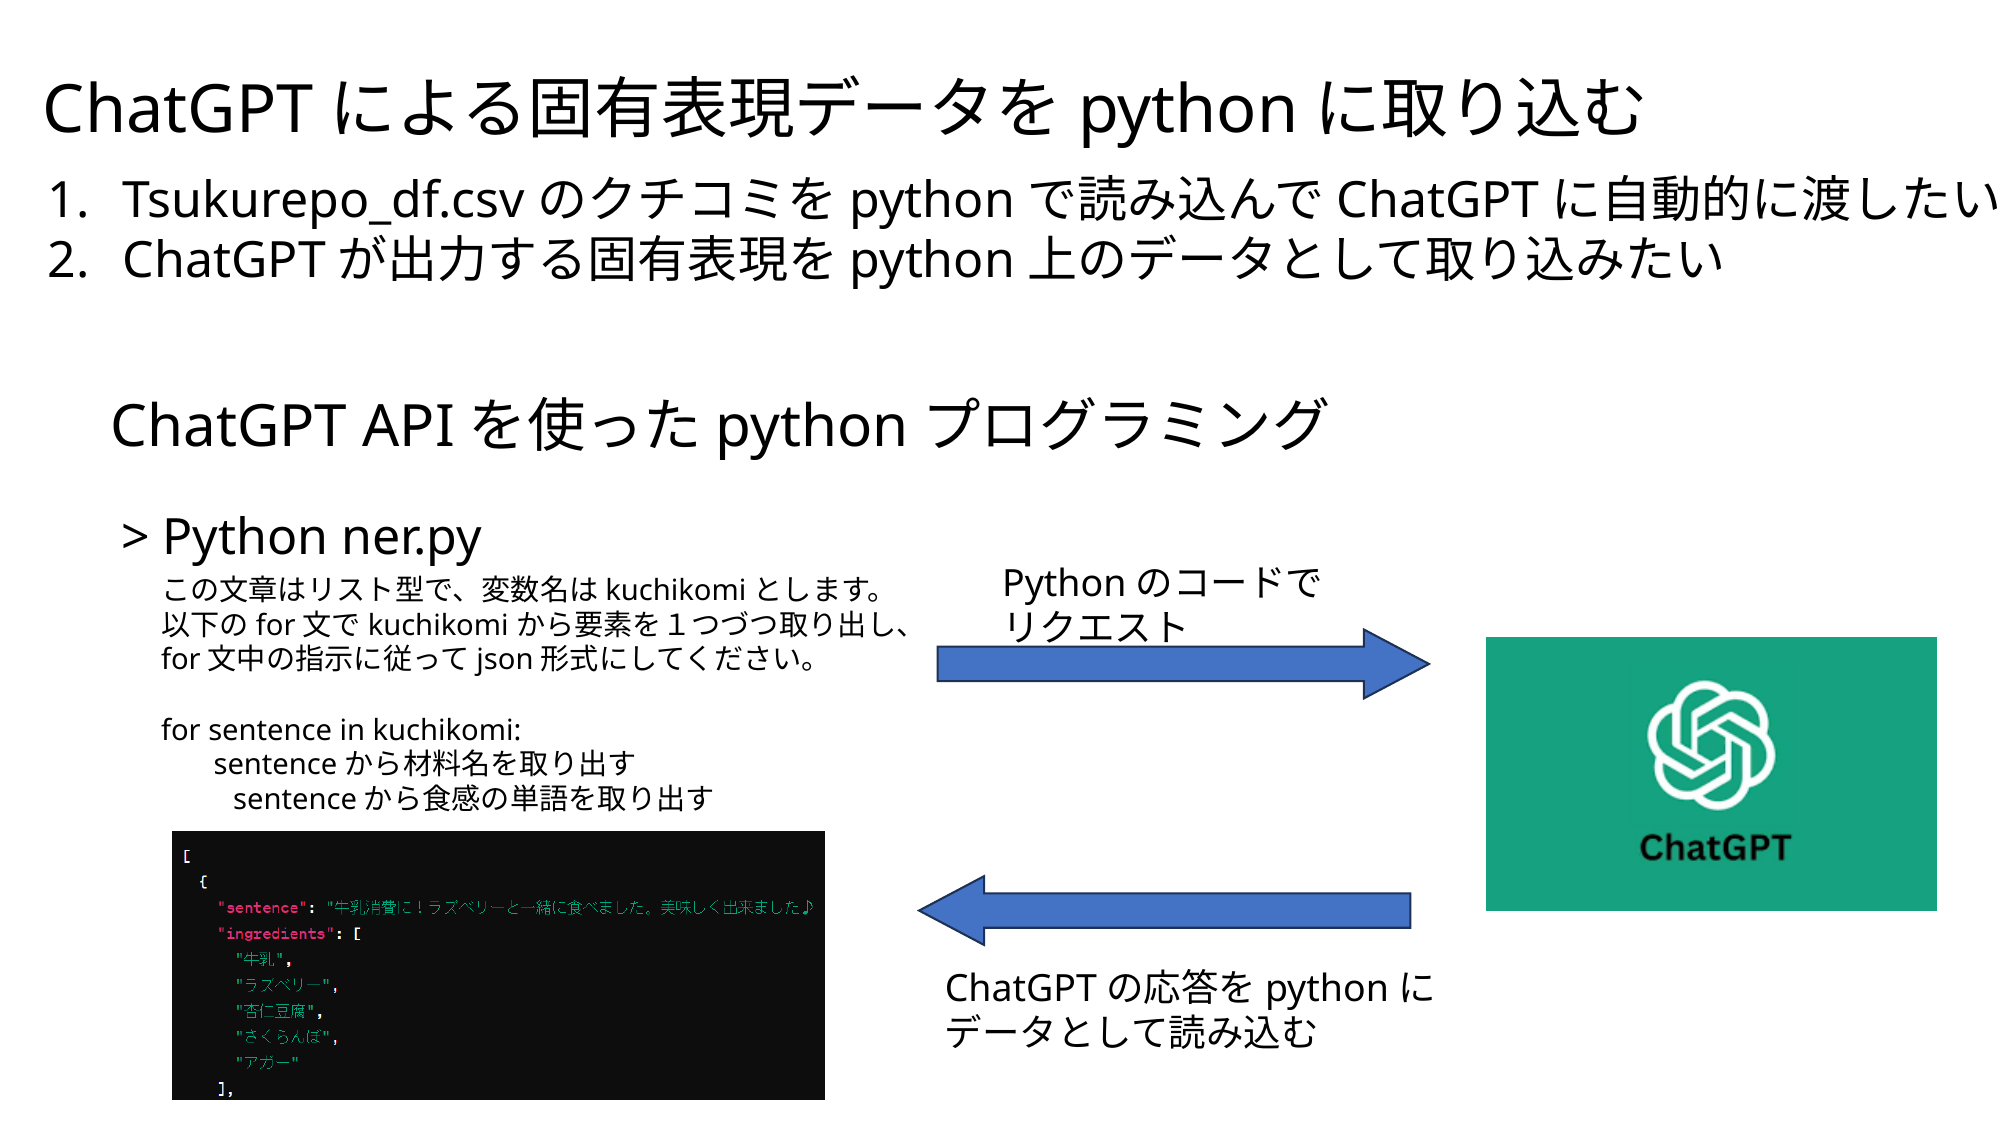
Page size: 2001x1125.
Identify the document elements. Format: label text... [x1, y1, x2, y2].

picture [172, 831, 825, 1100]
picture [1486, 637, 1937, 911]
text_box [936, 627, 1432, 701]
text_box ChatGPTの応答をpythonにデータとして読み込む [930, 956, 1502, 1062]
text_box [916, 874, 1412, 947]
text_box ChatGPTによる固有表現データをpythonに取り込む [28, 58, 1664, 153]
text_box Tsukurepo_df.csvのクチコミをpythonで読み込んでChatGPTに自動的に渡したい ChatGPTが出力する固有表現をpython上のデータとして取り込みたい [33, 159, 2000, 295]
text_box この文章はリスト型で、変数名はkuchikomiとします。 以下のfor文でkuchikomiから要素を１つづつ取り出し、 for文中の指示に従ってjson形式にしてください。 for sentence in kuchikomi: sentenceから材料名を取り出す sentenceから食感の単語を取り出す [146, 563, 941, 858]
text_box Pythonのコードでリクエスト [987, 551, 1343, 657]
text_box > Python ner.py [106, 497, 498, 572]
text_box ChatGPT APIを使ったpythonプログラミング [95, 380, 1346, 466]
